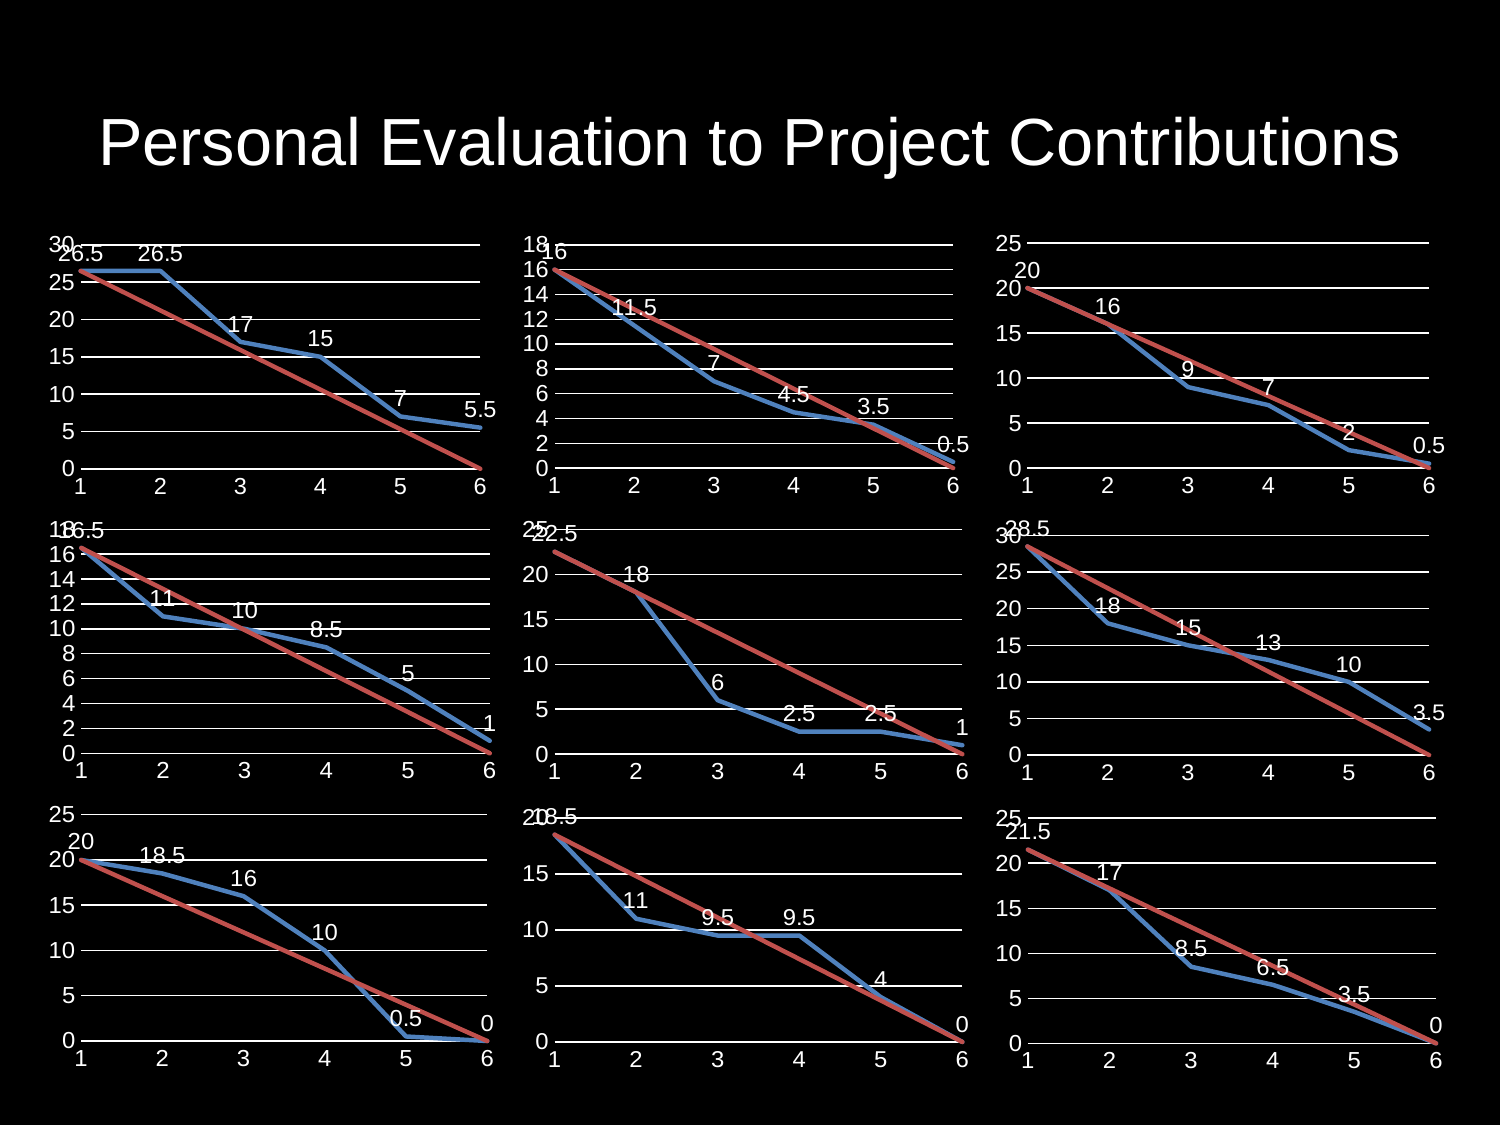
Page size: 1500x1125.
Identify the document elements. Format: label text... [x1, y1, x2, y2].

chart [48, 516, 497, 784]
chart [48, 232, 497, 500]
chart [48, 802, 497, 1072]
chart [522, 232, 970, 499]
title Personal Evaluation to Project Contributions [75, 45, 1425, 233]
chart [994, 805, 1446, 1074]
chart [994, 516, 1446, 785]
chart [521, 804, 973, 1073]
chart [521, 516, 973, 785]
chart [994, 230, 1446, 499]
